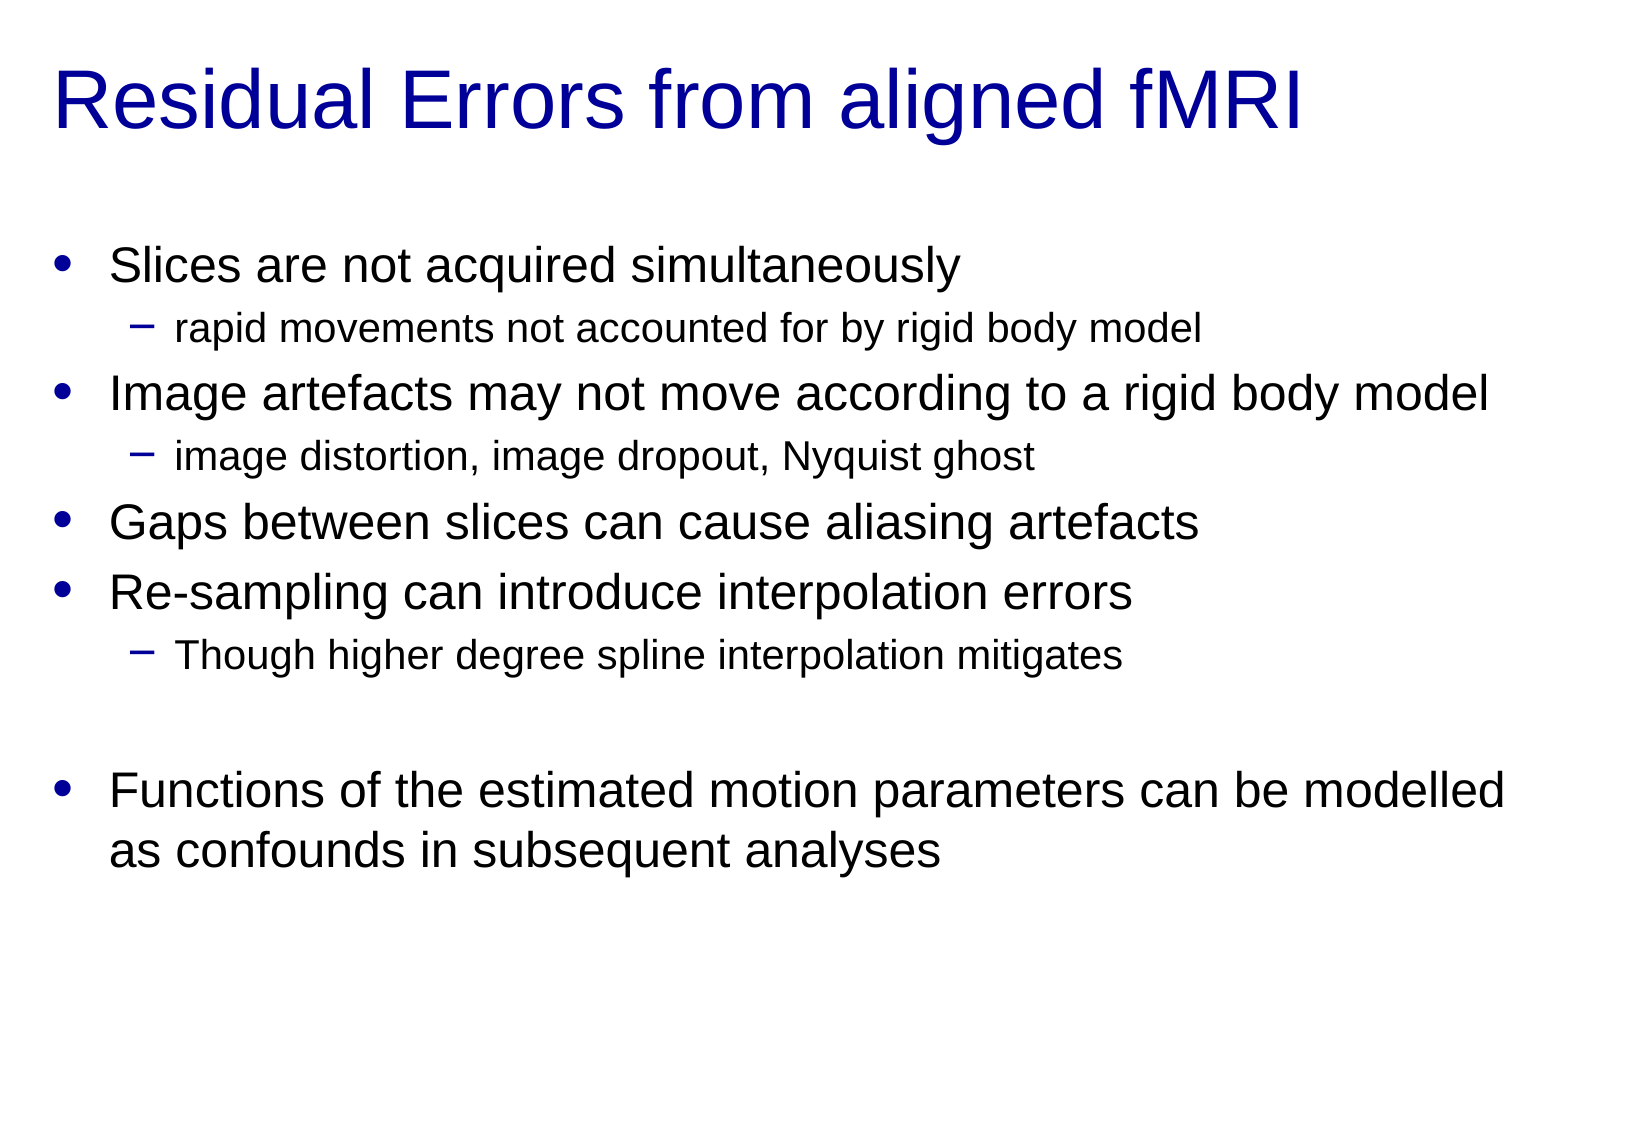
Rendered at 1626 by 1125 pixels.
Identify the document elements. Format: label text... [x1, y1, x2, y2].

list Slices are not acquired simultaneously rapid movements not accounted for by rigid body model Image artefacts may not move according to a rigid body model image distortion, image dropout, Nyquist ghost Gaps between slices can cause aliasing artefacts Re-sampling can introduce interpolation errors Though higher degree spline interpolation mitigates Functions of the estimated motion parameters can be modelled as confounds in subsequent analyses [37, 224, 1588, 1025]
title Residual Errors from aligned fMRI [37, 37, 1588, 173]
